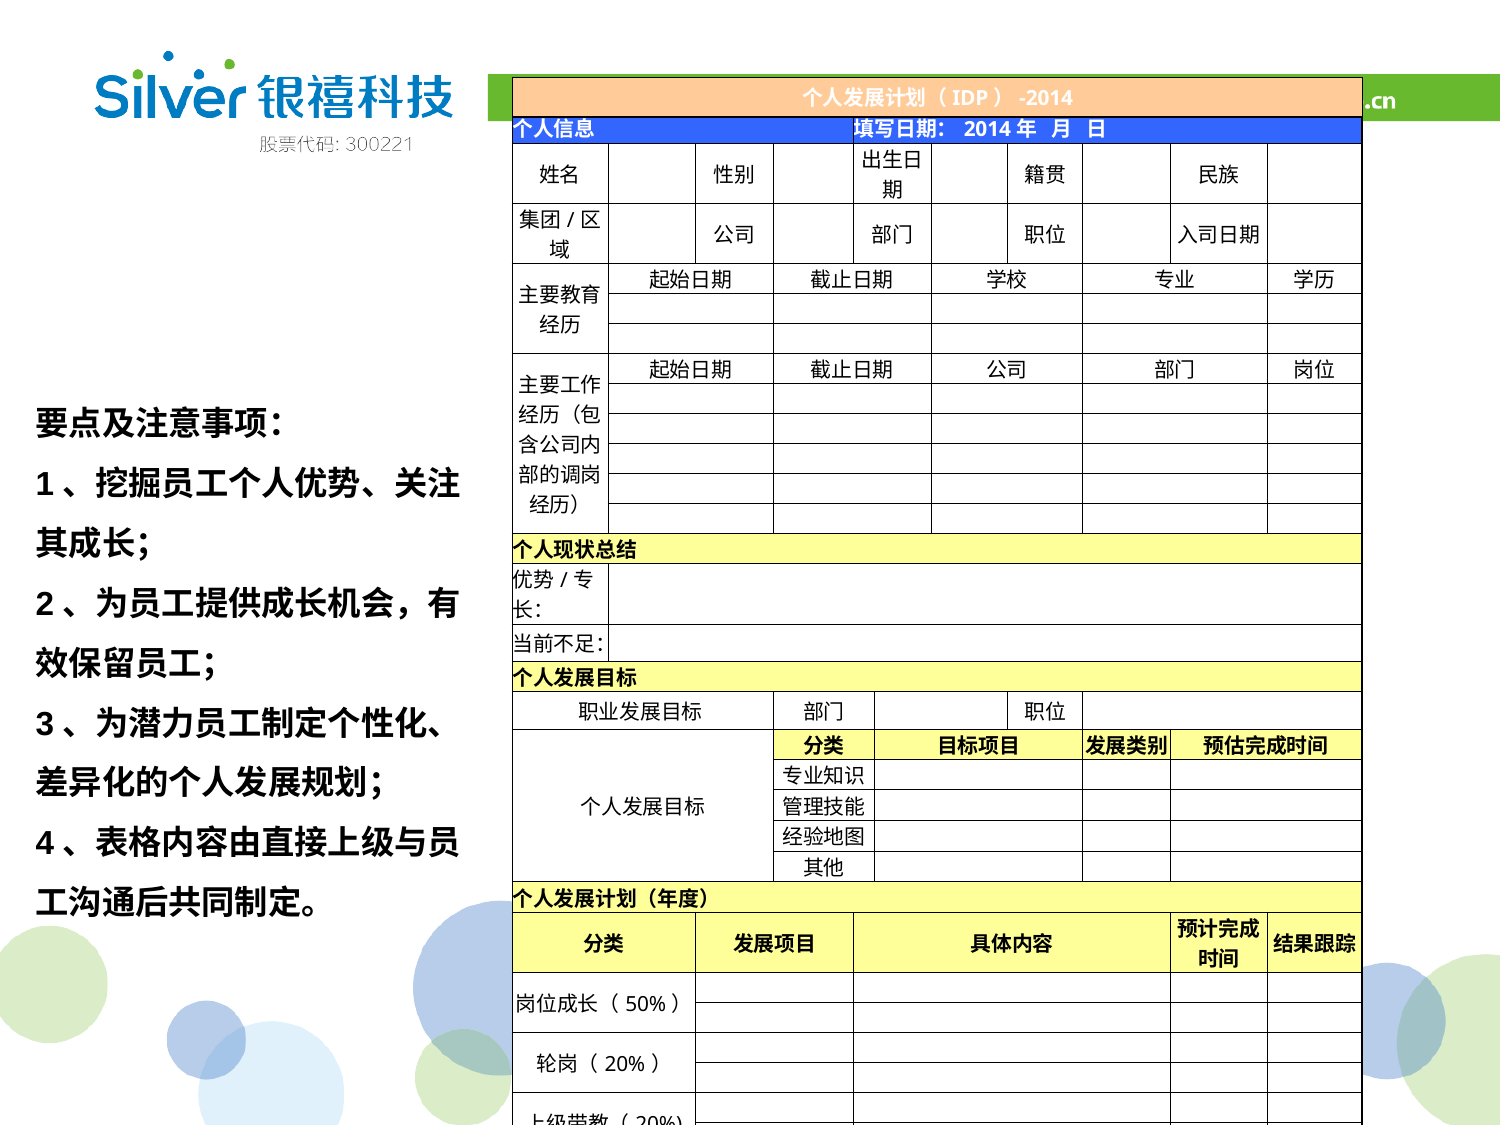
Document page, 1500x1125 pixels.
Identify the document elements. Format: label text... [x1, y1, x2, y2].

table_cell 职位 [1008, 692, 1082, 729]
table_cell [1268, 504, 1361, 533]
table_cell 职位 [1008, 204, 1082, 263]
table_cell [696, 1033, 853, 1062]
table_cell 发展项目 [696, 913, 853, 972]
table_cell [932, 444, 1082, 473]
table_cell 专业知识 [774, 760, 874, 789]
table_cell [1083, 144, 1170, 203]
table_cell 起始日期 [609, 354, 773, 383]
table_cell [854, 1003, 1170, 1032]
table_cell [609, 204, 695, 263]
table_cell [1268, 973, 1361, 1002]
table_cell 截止日期 [774, 354, 931, 383]
table_cell 目标项目 [875, 730, 1082, 759]
table_cell [932, 324, 1082, 353]
table_cell [932, 384, 1082, 413]
table_cell 预计完成时间 [1171, 913, 1267, 972]
table_cell [1083, 444, 1267, 473]
table_cell [1268, 324, 1361, 353]
table_cell [1083, 852, 1170, 881]
table_cell [1268, 204, 1361, 263]
table_cell [875, 821, 1082, 851]
table_cell 优势/专长： [513, 564, 608, 624]
table_cell 预估完成时间 [1171, 730, 1361, 759]
table_cell 部门 [774, 692, 874, 729]
table_cell [1083, 790, 1170, 820]
table_cell [1171, 790, 1361, 820]
table_cell [774, 474, 931, 503]
table_cell [1083, 474, 1267, 503]
table_cell [774, 504, 931, 533]
table_cell 起始日期 [609, 264, 773, 293]
table_cell 结果跟踪 [1268, 913, 1361, 972]
table_cell 部门 [1083, 354, 1267, 383]
table_cell [1268, 144, 1361, 203]
table_cell 具体内容 [854, 913, 1170, 972]
table_cell [1268, 1003, 1361, 1032]
table_cell [774, 414, 931, 443]
table_cell 发展类别 [1083, 730, 1170, 759]
table_cell [774, 144, 853, 203]
table_cell [932, 474, 1082, 503]
table_cell [609, 444, 773, 473]
table_cell 学历 [1268, 264, 1361, 293]
table_cell [1268, 1093, 1361, 1122]
table_cell 岗位 [1268, 354, 1361, 383]
table_cell [854, 1033, 1170, 1062]
table_cell 分类 [774, 730, 874, 759]
table_cell 分类 [513, 913, 695, 972]
table_cell [609, 414, 773, 443]
table_cell [1171, 760, 1361, 789]
table_cell 专业 [1083, 264, 1267, 293]
table_cell [609, 384, 773, 413]
table_cell [609, 564, 1361, 624]
table_cell 轮岗（20%） [513, 1033, 695, 1092]
table_cell [854, 1063, 1170, 1092]
table_cell 经验地图 [774, 821, 874, 851]
table_cell [1268, 444, 1361, 473]
table_cell [696, 1063, 853, 1092]
table_cell [1171, 1003, 1267, 1032]
table_cell [1171, 1093, 1267, 1122]
table_cell 籍贯 [1008, 144, 1082, 203]
table_cell [774, 384, 931, 413]
table_cell [696, 1093, 853, 1122]
table_cell [875, 852, 1082, 881]
table_cell [1083, 760, 1170, 789]
table_cell 其他 [774, 852, 874, 881]
table_cell [875, 692, 1007, 729]
table_cell 学校 [932, 264, 1082, 293]
table_cell [1268, 294, 1361, 323]
table_cell 个人发展计划（年度） [513, 882, 1361, 912]
table_cell [1083, 821, 1170, 851]
table_cell 当前不足： [513, 625, 608, 661]
table_cell 职业发展目标 [513, 692, 773, 729]
table_cell [1083, 294, 1267, 323]
table_cell [1083, 324, 1267, 353]
table_cell 个人现状总结 [513, 534, 1361, 563]
table_cell [875, 790, 1082, 820]
table_cell [774, 294, 931, 323]
table_cell 上级带教（20%) [513, 1093, 695, 1125]
table_cell 公司 [932, 354, 1082, 383]
table_cell [1268, 1063, 1361, 1092]
table_cell [609, 474, 773, 503]
table_cell [1083, 414, 1267, 443]
table_cell [1171, 821, 1361, 851]
table_cell 姓名 [513, 144, 608, 203]
table_header 个人信息 [513, 118, 853, 143]
table_cell [609, 324, 773, 353]
picture [0, 0, 1500, 1125]
table_cell 个人发展目标 [513, 662, 1361, 691]
table_cell 个人发展目标 [513, 730, 773, 881]
table_cell [854, 973, 1170, 1002]
table_cell [1083, 504, 1267, 533]
table_cell [875, 760, 1082, 789]
table_cell 公司 [696, 204, 773, 263]
table_cell [932, 204, 1007, 263]
table_cell [1268, 414, 1361, 443]
table_cell [1268, 474, 1361, 503]
table_cell [609, 625, 1361, 661]
table_cell [1171, 1033, 1267, 1062]
table_cell [1083, 384, 1267, 413]
table_cell [609, 504, 773, 533]
table_cell 主要工作经历（包含公司内部的调岗经历） [513, 354, 608, 533]
table_cell 岗位成长（50%） [513, 973, 695, 1032]
table_cell [1171, 1063, 1267, 1092]
table_cell [854, 1093, 1170, 1122]
table_cell [932, 294, 1082, 323]
table_cell [1268, 384, 1361, 413]
table_cell [932, 414, 1082, 443]
table_cell [1083, 204, 1170, 263]
table_cell [1171, 852, 1361, 881]
table_cell [932, 144, 1007, 203]
table_cell [774, 324, 931, 353]
table_cell [774, 444, 931, 473]
table_cell [696, 973, 853, 1002]
table_cell [1171, 973, 1267, 1002]
table_cell 截止日期 [774, 264, 931, 293]
table_cell [774, 204, 853, 263]
table_cell 民族 [1171, 144, 1267, 203]
table_cell 性别 [696, 144, 773, 203]
table_cell [1268, 1033, 1361, 1062]
table_cell 入司日期 [1171, 204, 1267, 263]
text_box 要点及注意事项： 1、挖掘员工个人优势、关注其成长； 2、为员工提供成长机会，有效保留员工； 3、为潜力员工制定个性化、差异化的个人发展规划； 4、表格内容由直接上级与员工沟通后共同制定。 [20, 374, 496, 929]
table_cell 管理技能 [774, 790, 874, 820]
table_cell [1083, 692, 1361, 729]
table_cell [609, 144, 695, 203]
table_cell 集团/区域 [513, 204, 608, 263]
table_cell 出生日期 [854, 144, 931, 203]
table_header 填写日期：2014年 月 日 [854, 118, 1361, 143]
table_cell [609, 294, 773, 323]
text_box 个人发展计划（IDP）-2014 [512, 77, 1363, 118]
table_cell [696, 1003, 853, 1032]
table_cell 部门 [854, 204, 931, 263]
table_cell [932, 504, 1082, 533]
table_cell 主要教育经历 [513, 264, 608, 353]
